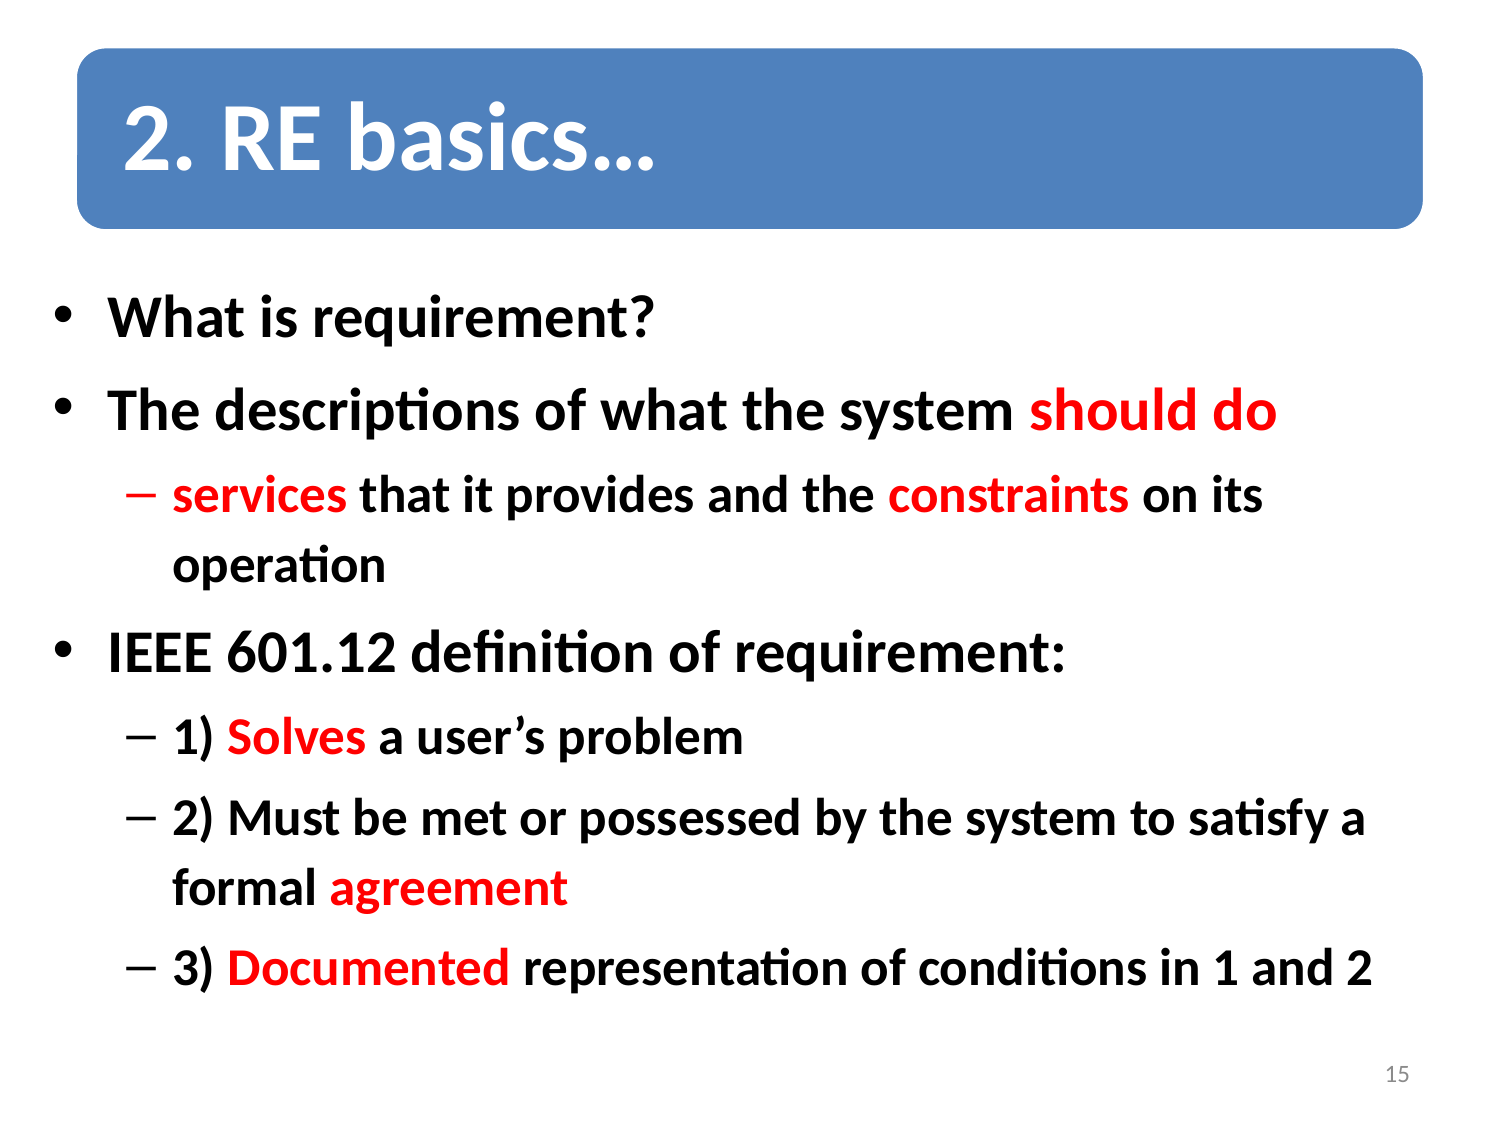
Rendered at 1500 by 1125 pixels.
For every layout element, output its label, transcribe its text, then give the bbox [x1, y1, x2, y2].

slide_number 15 [1074, 1042, 1425, 1103]
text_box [74, 44, 1426, 233]
list What is requirement? The descriptions of what the system should do services that it provides and the constraints on its operation IEEE 601.12 definition of requirement: 1) Solves a user’s problem 2) Must be met or possessed by the system to satisfy a formal agreement 3) Documented representation of conditions in 1 and 2 [37, 262, 1425, 1005]
